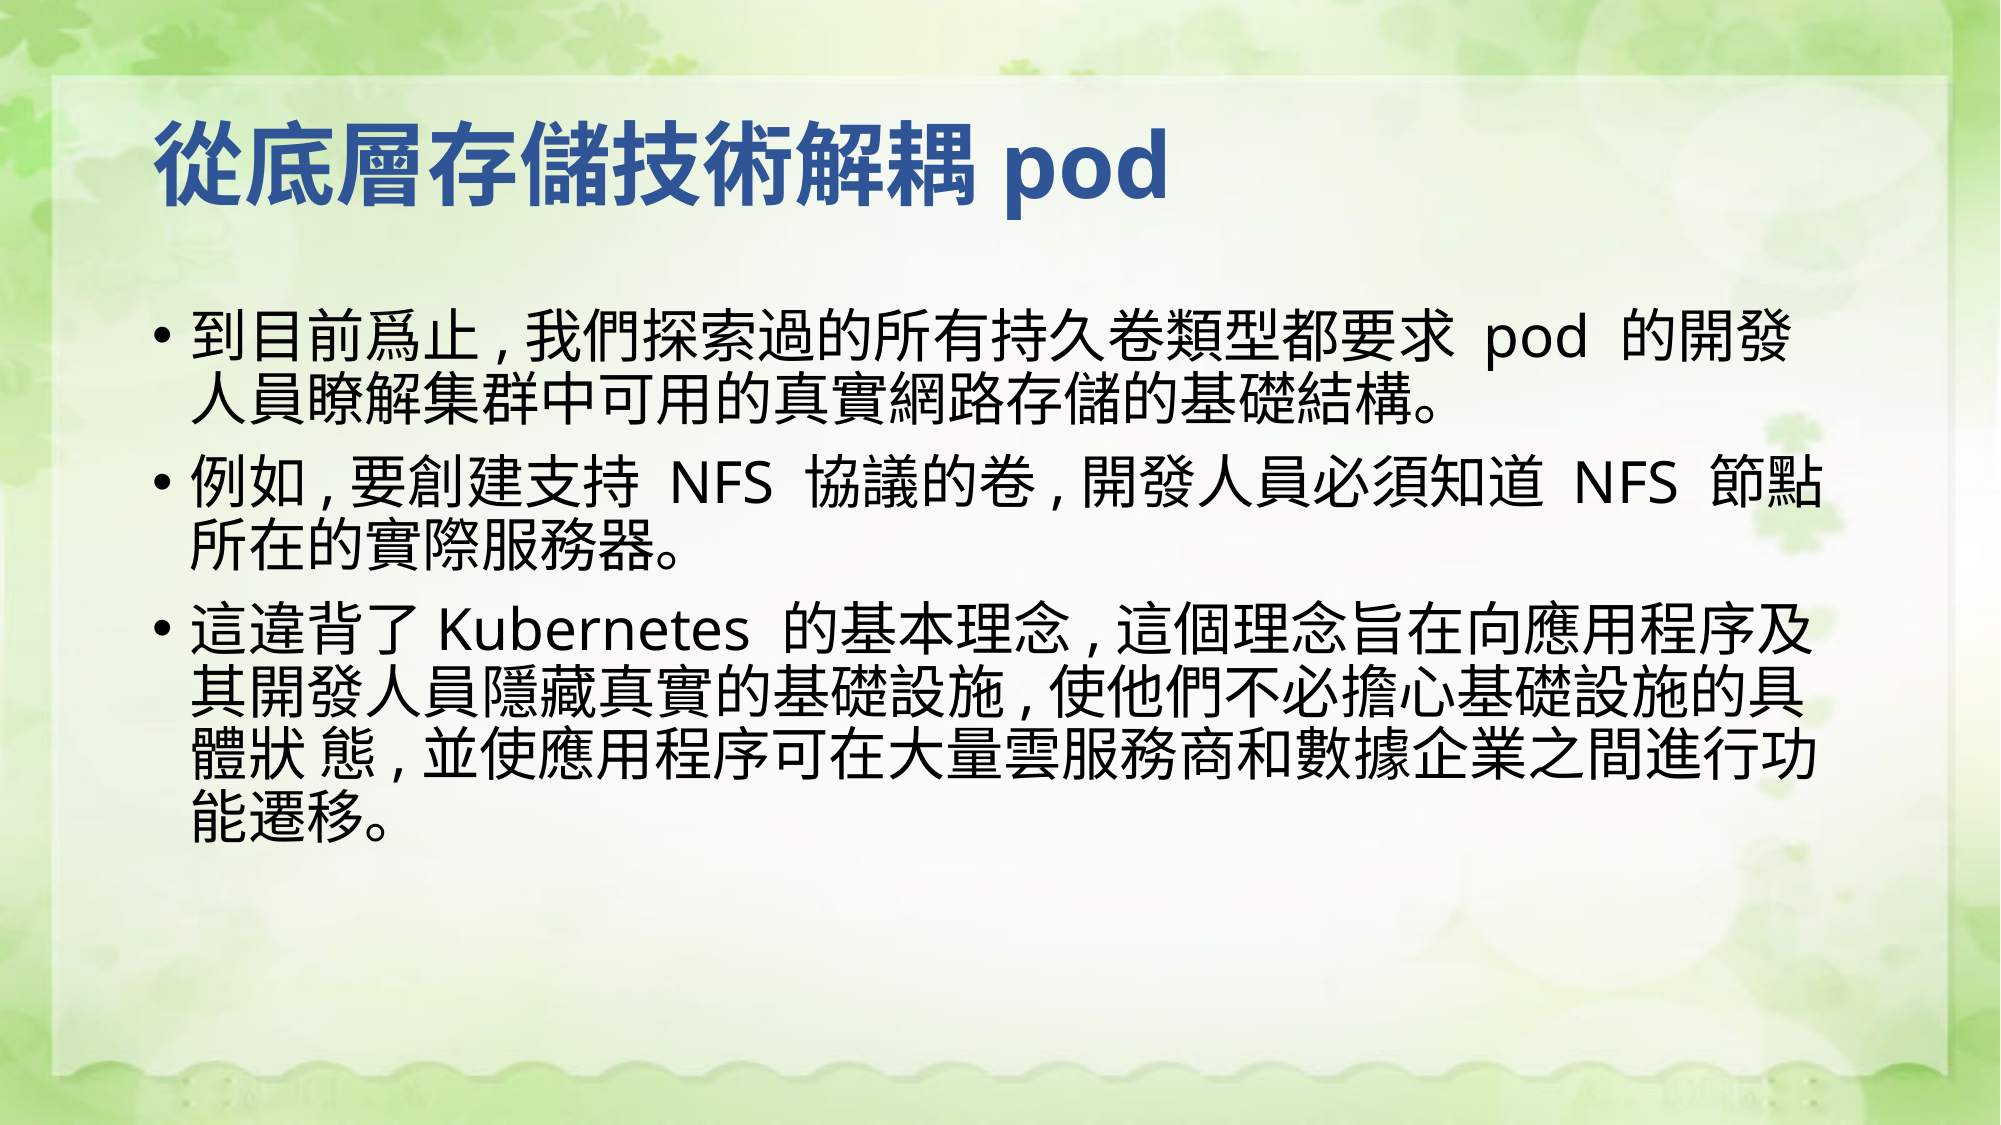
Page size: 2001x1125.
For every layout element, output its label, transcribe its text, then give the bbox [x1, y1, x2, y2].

title 從底層存儲技術解耦pod [137, 59, 1863, 278]
picture [0, 0, 2001, 1125]
list 到目前爲止,我們探索過的所有持久卷類型都要求 pod 的開發人員瞭解集群中可用的真實網路存儲的基礎結構。 例如,要創建支持 NFS 協議的卷,開發人員必須知道 NFS 節點所在的實際服務器。 這違背了Kubernetes 的基本理念,這個理念旨在向應用程序及其開發人員隱藏真實的基礎設施,使他們不必擔心基礎設施的具體狀 態,並使應用程序可在大量雲服務商和數據企業之間進行功能遷移。 [137, 299, 1863, 1014]
